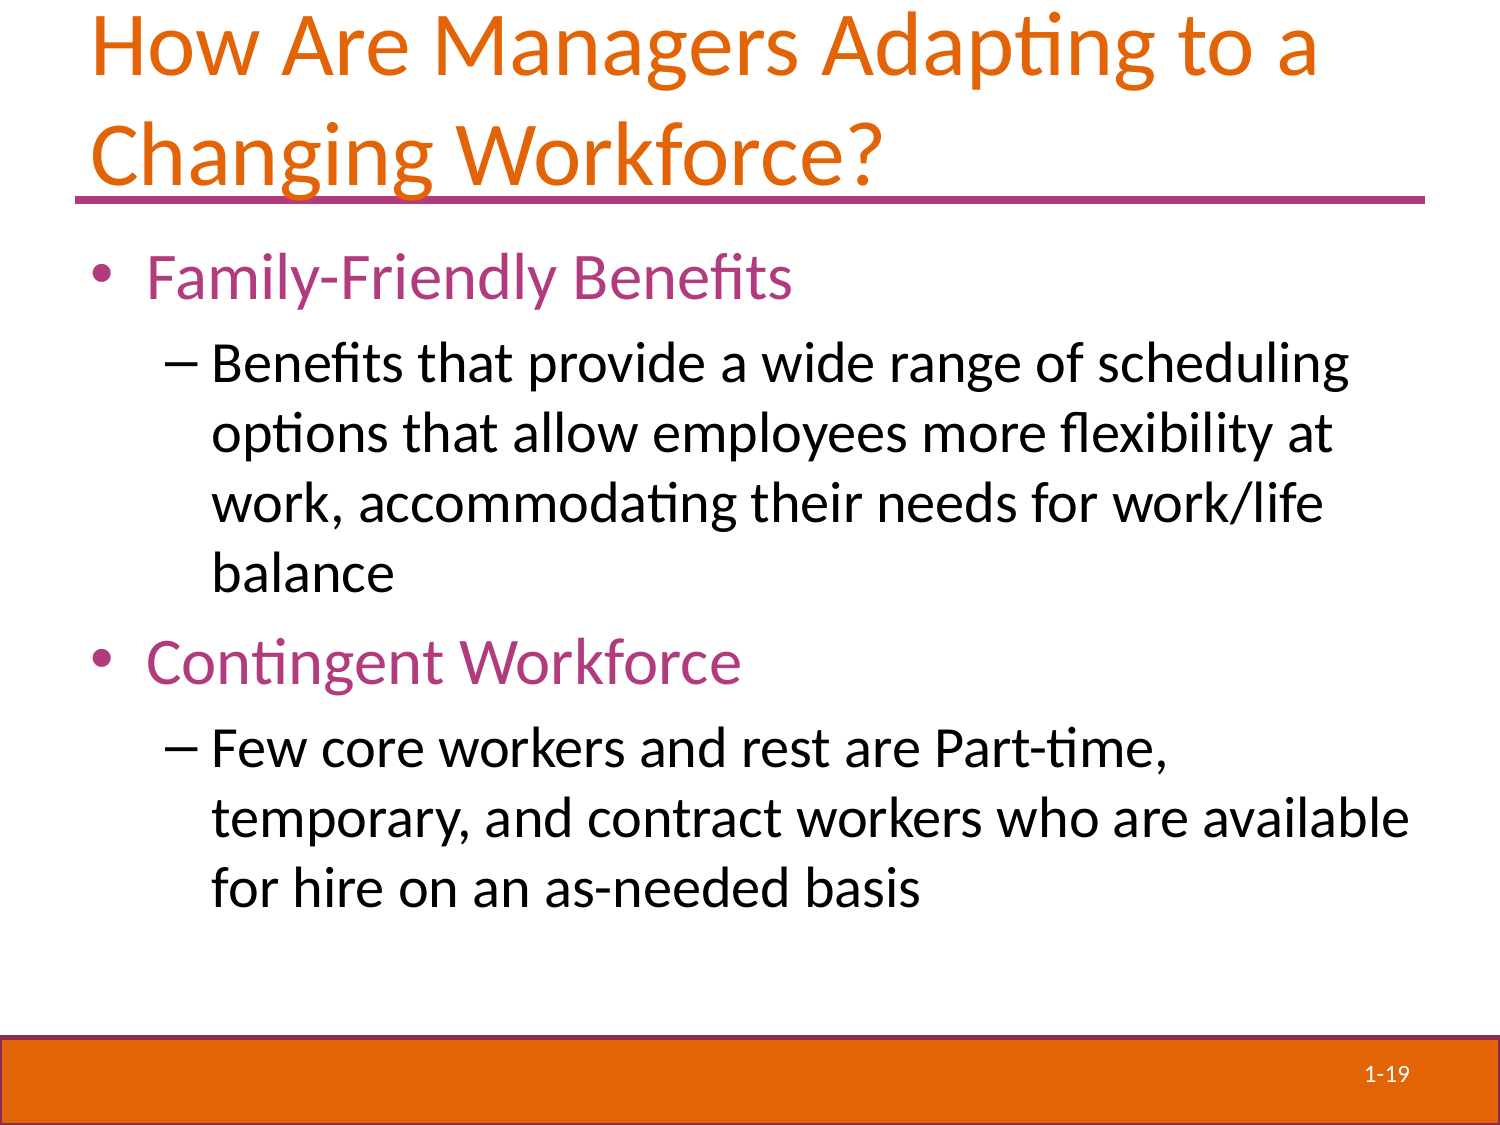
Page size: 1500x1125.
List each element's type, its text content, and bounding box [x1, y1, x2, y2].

slide_number 1-19 [1074, 1042, 1425, 1103]
title How Are Managers Adapting to a Changing Workforce? [74, 0, 1426, 188]
list Family-Friendly Benefits Benefits that provide a wide range of scheduling options that allow employees more flexibility at work, accommodating their needs for work/life balance Contingent Workforce Few core workers and rest are Part-time, temporary, and contract workers who are available for hire on an as-needed basis [74, 224, 1451, 1006]
